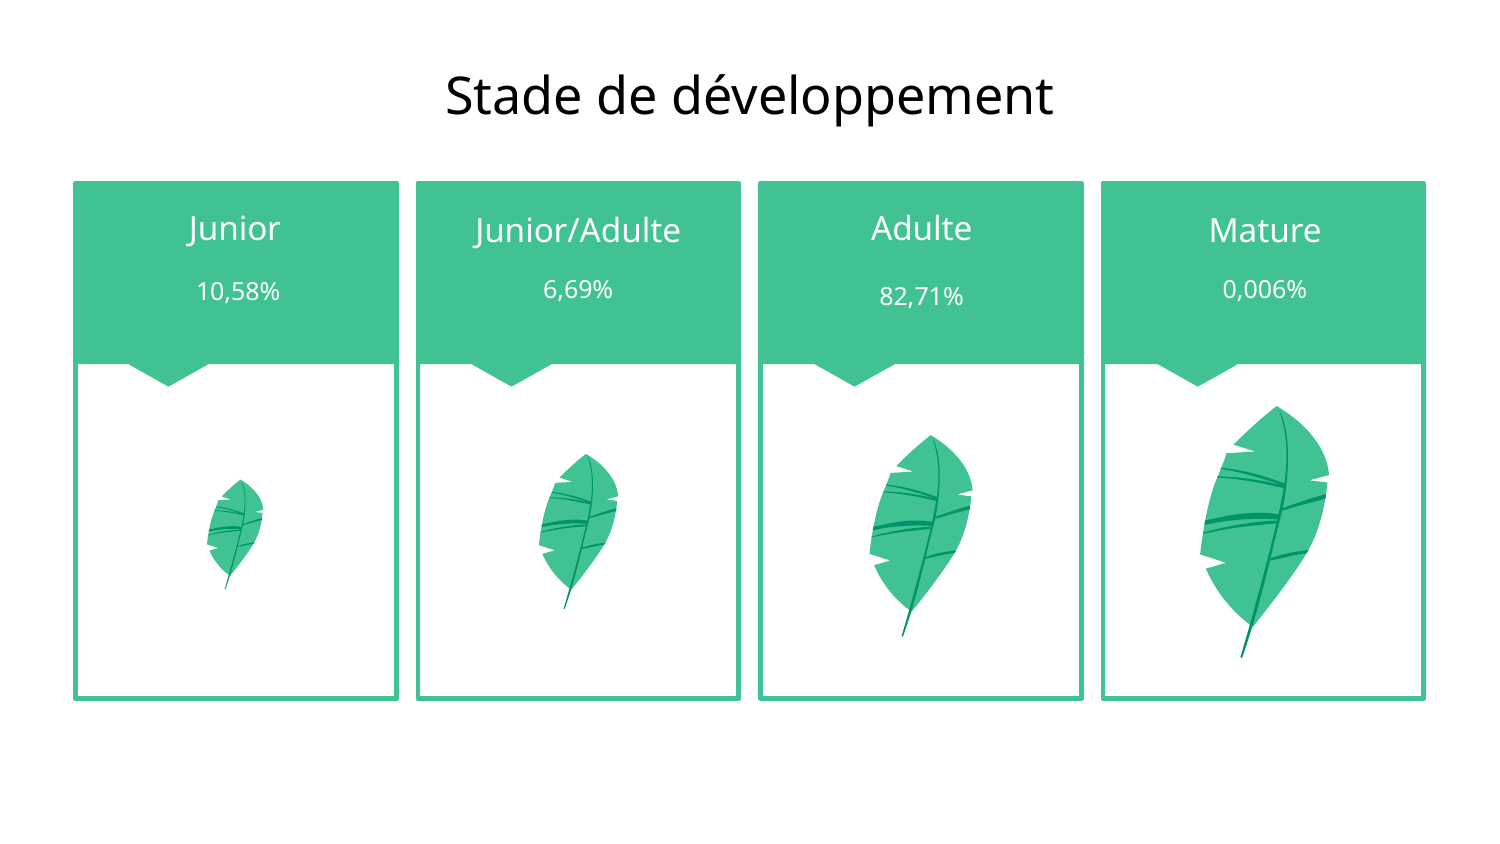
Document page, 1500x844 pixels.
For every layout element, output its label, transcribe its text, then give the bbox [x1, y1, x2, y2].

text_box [417, 182, 739, 700]
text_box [74, 182, 397, 700]
title Stade de développement [75, 48, 1425, 142]
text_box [760, 182, 1083, 700]
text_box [1102, 182, 1426, 700]
